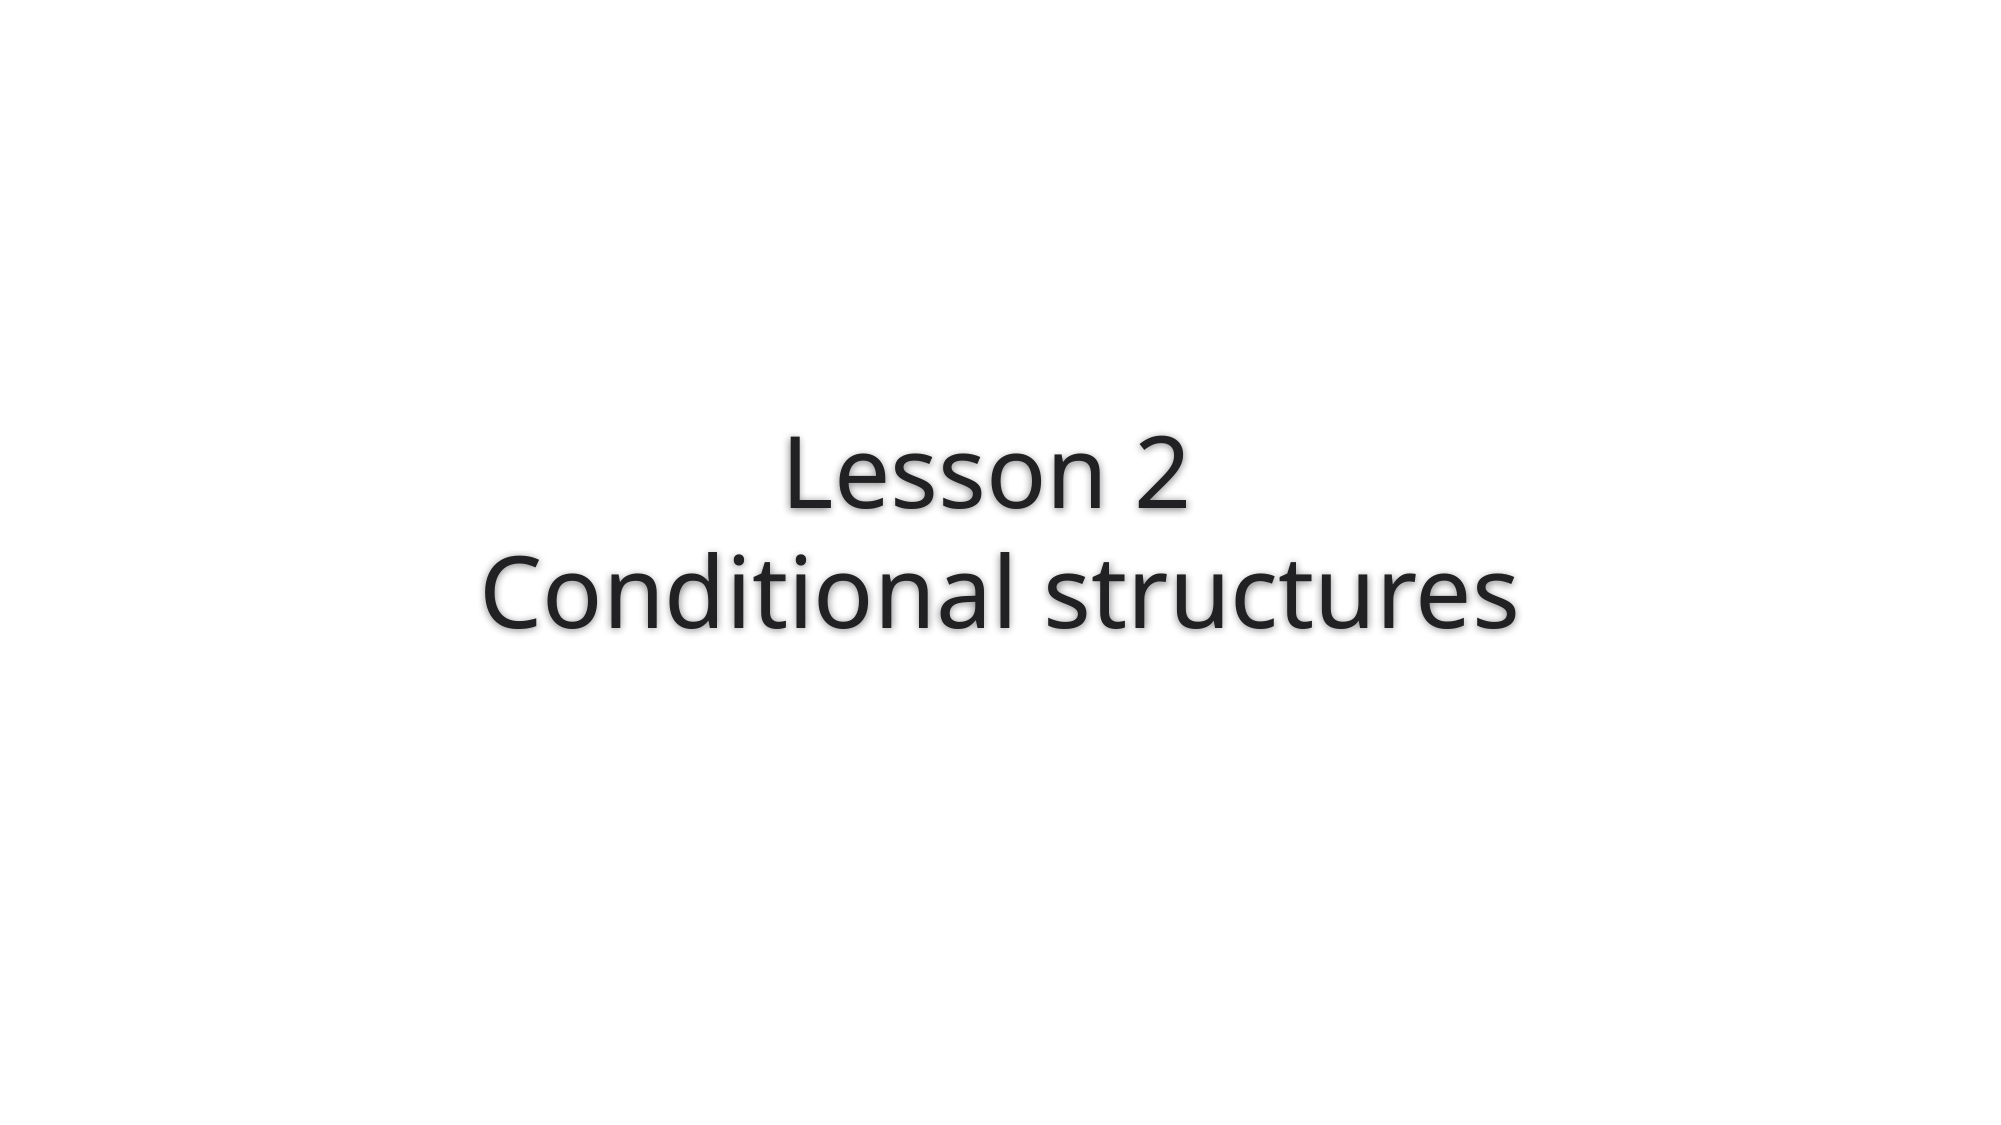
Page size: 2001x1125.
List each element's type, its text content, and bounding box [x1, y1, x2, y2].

title Lesson 2 Conditional structures [150, 300, 1850, 757]
